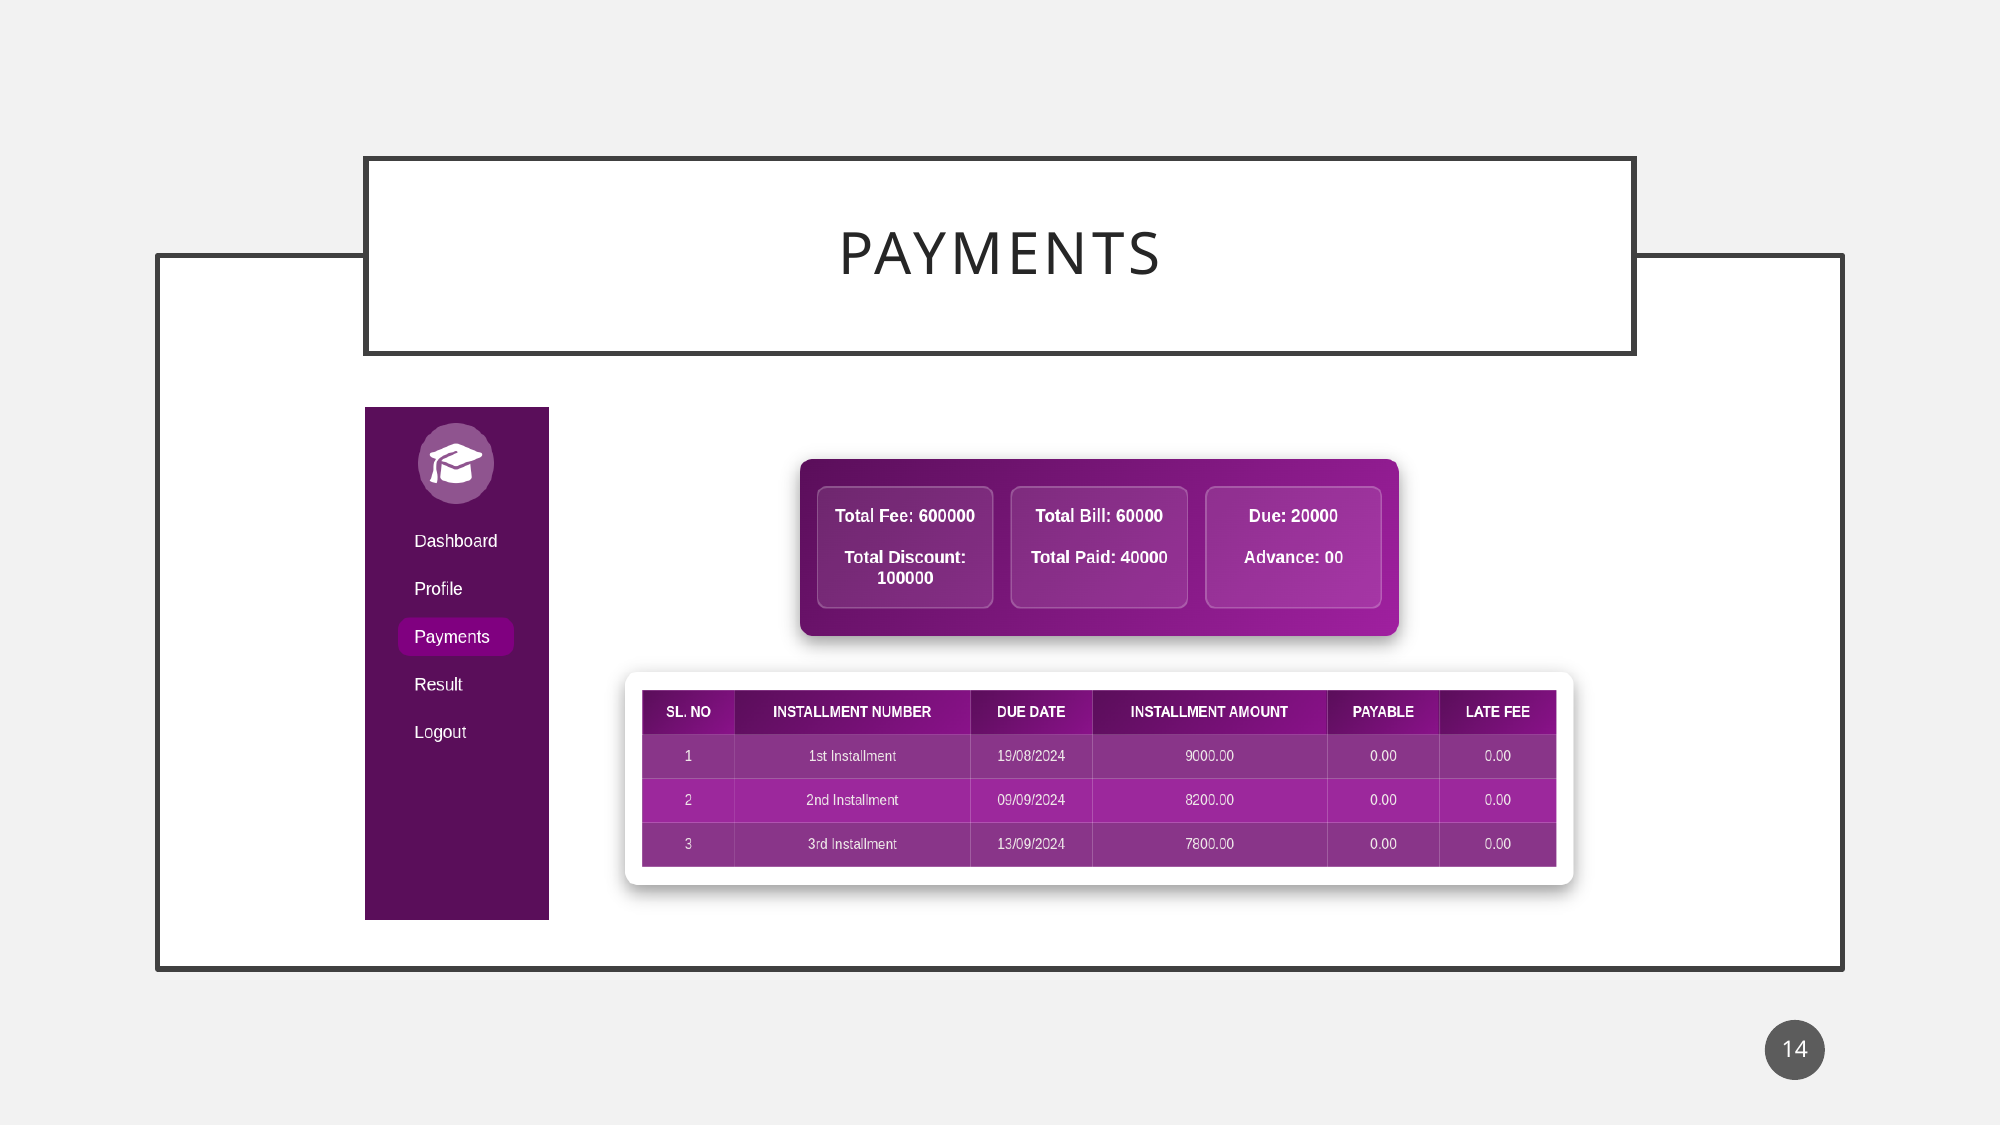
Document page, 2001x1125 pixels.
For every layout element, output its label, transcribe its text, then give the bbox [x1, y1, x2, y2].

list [365, 407, 1634, 920]
text_box [156, 255, 1843, 970]
title payments [363, 156, 1637, 356]
slide_number 14 [1764, 1019, 1825, 1080]
